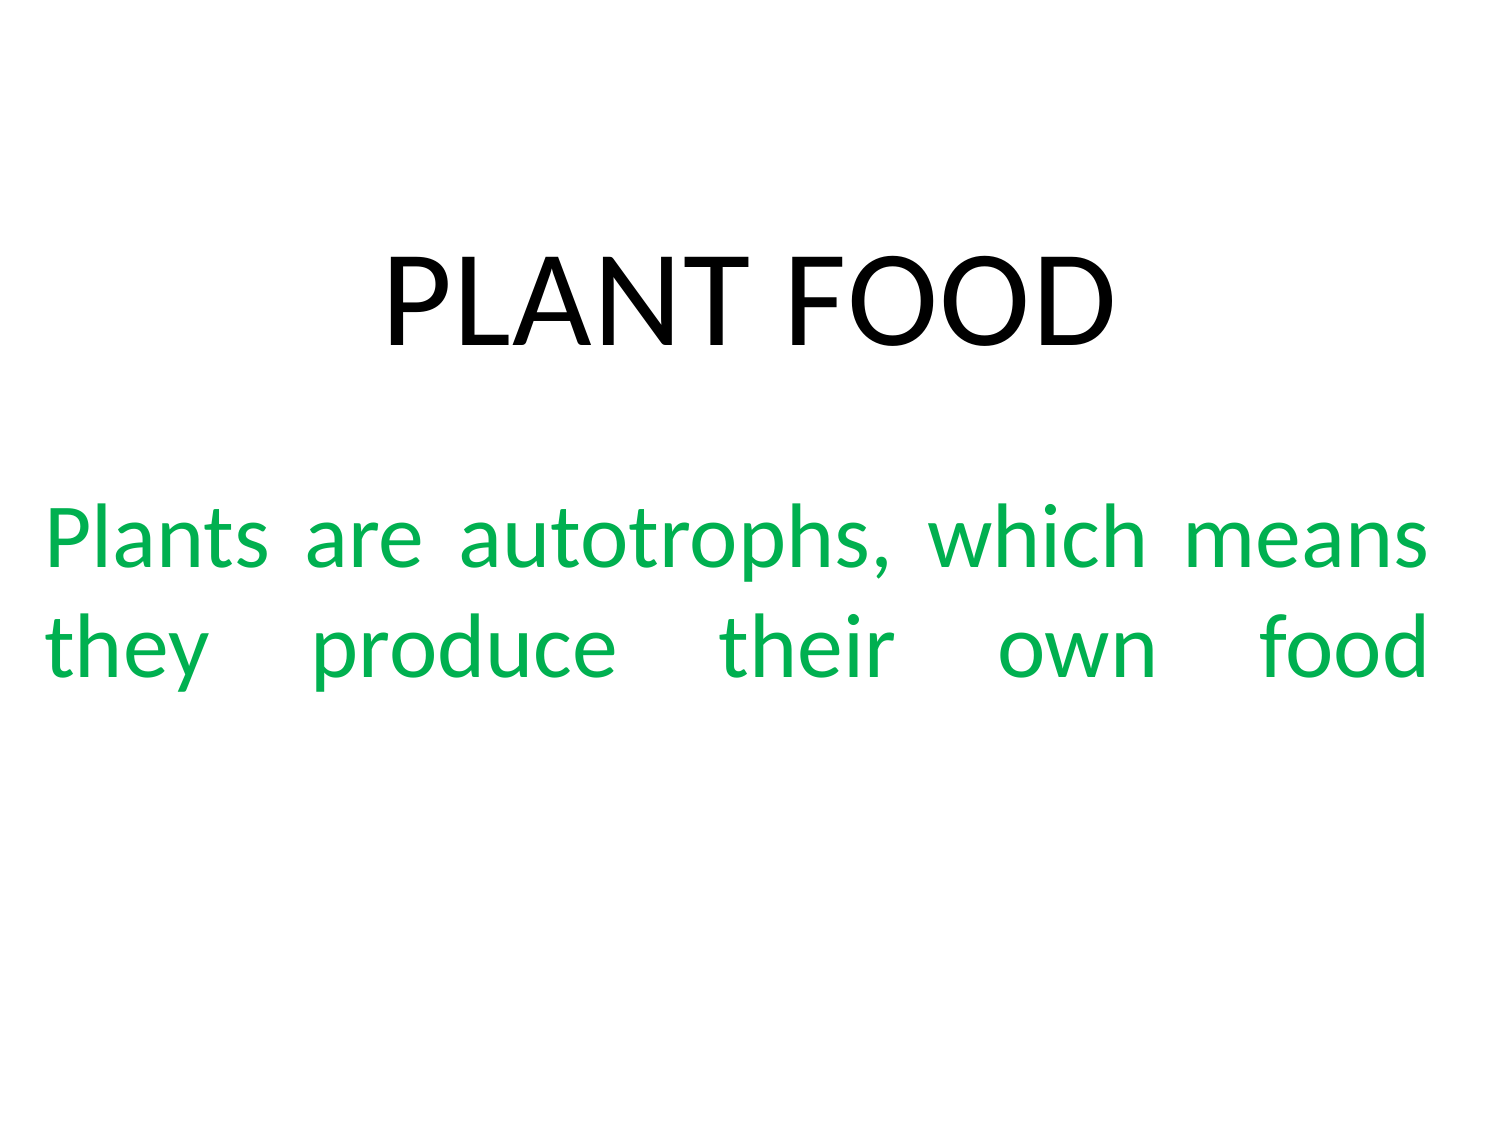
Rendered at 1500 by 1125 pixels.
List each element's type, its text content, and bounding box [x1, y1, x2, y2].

subtitle Plants are autotrophs, which means they produce their own food [29, 468, 1447, 1047]
title PLANT FOOD [112, 137, 1388, 445]
